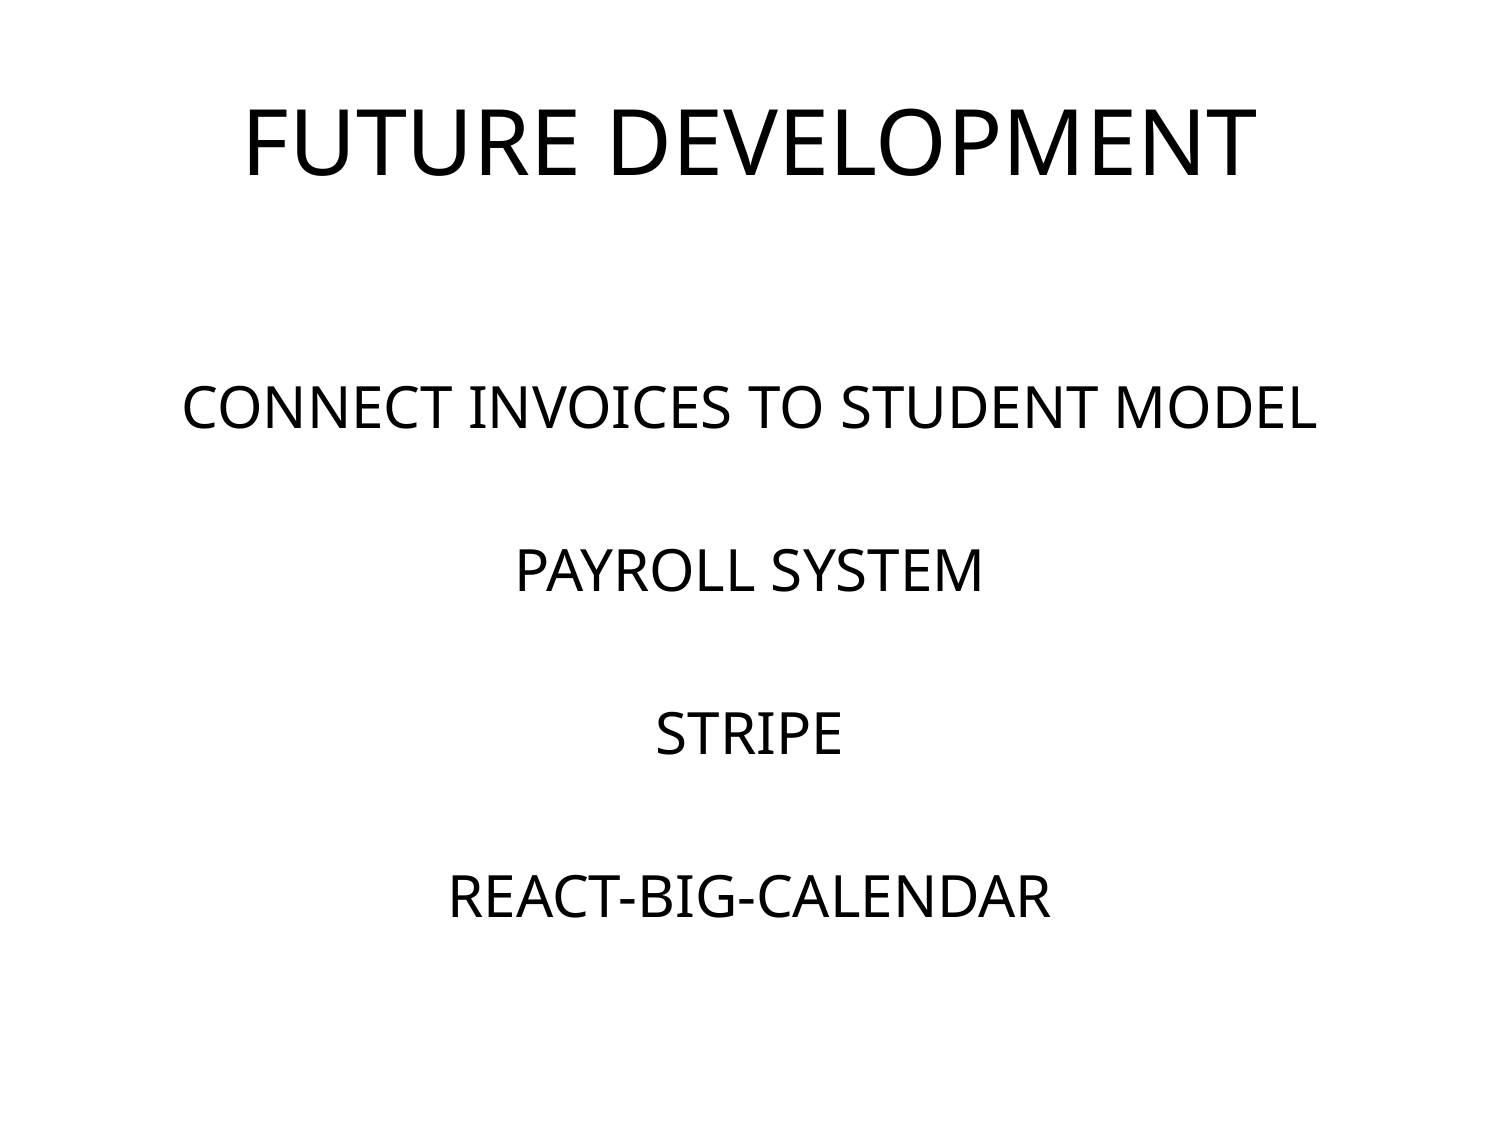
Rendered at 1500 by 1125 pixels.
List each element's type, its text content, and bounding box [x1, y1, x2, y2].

title FUTURE DEVELOPMENT [75, 45, 1425, 233]
list CONNECT INVOICES TO STUDENT MODEL PAYROLL SYSTEM STRIPE REACT-BIG-CALENDAR [75, 362, 1425, 1005]
